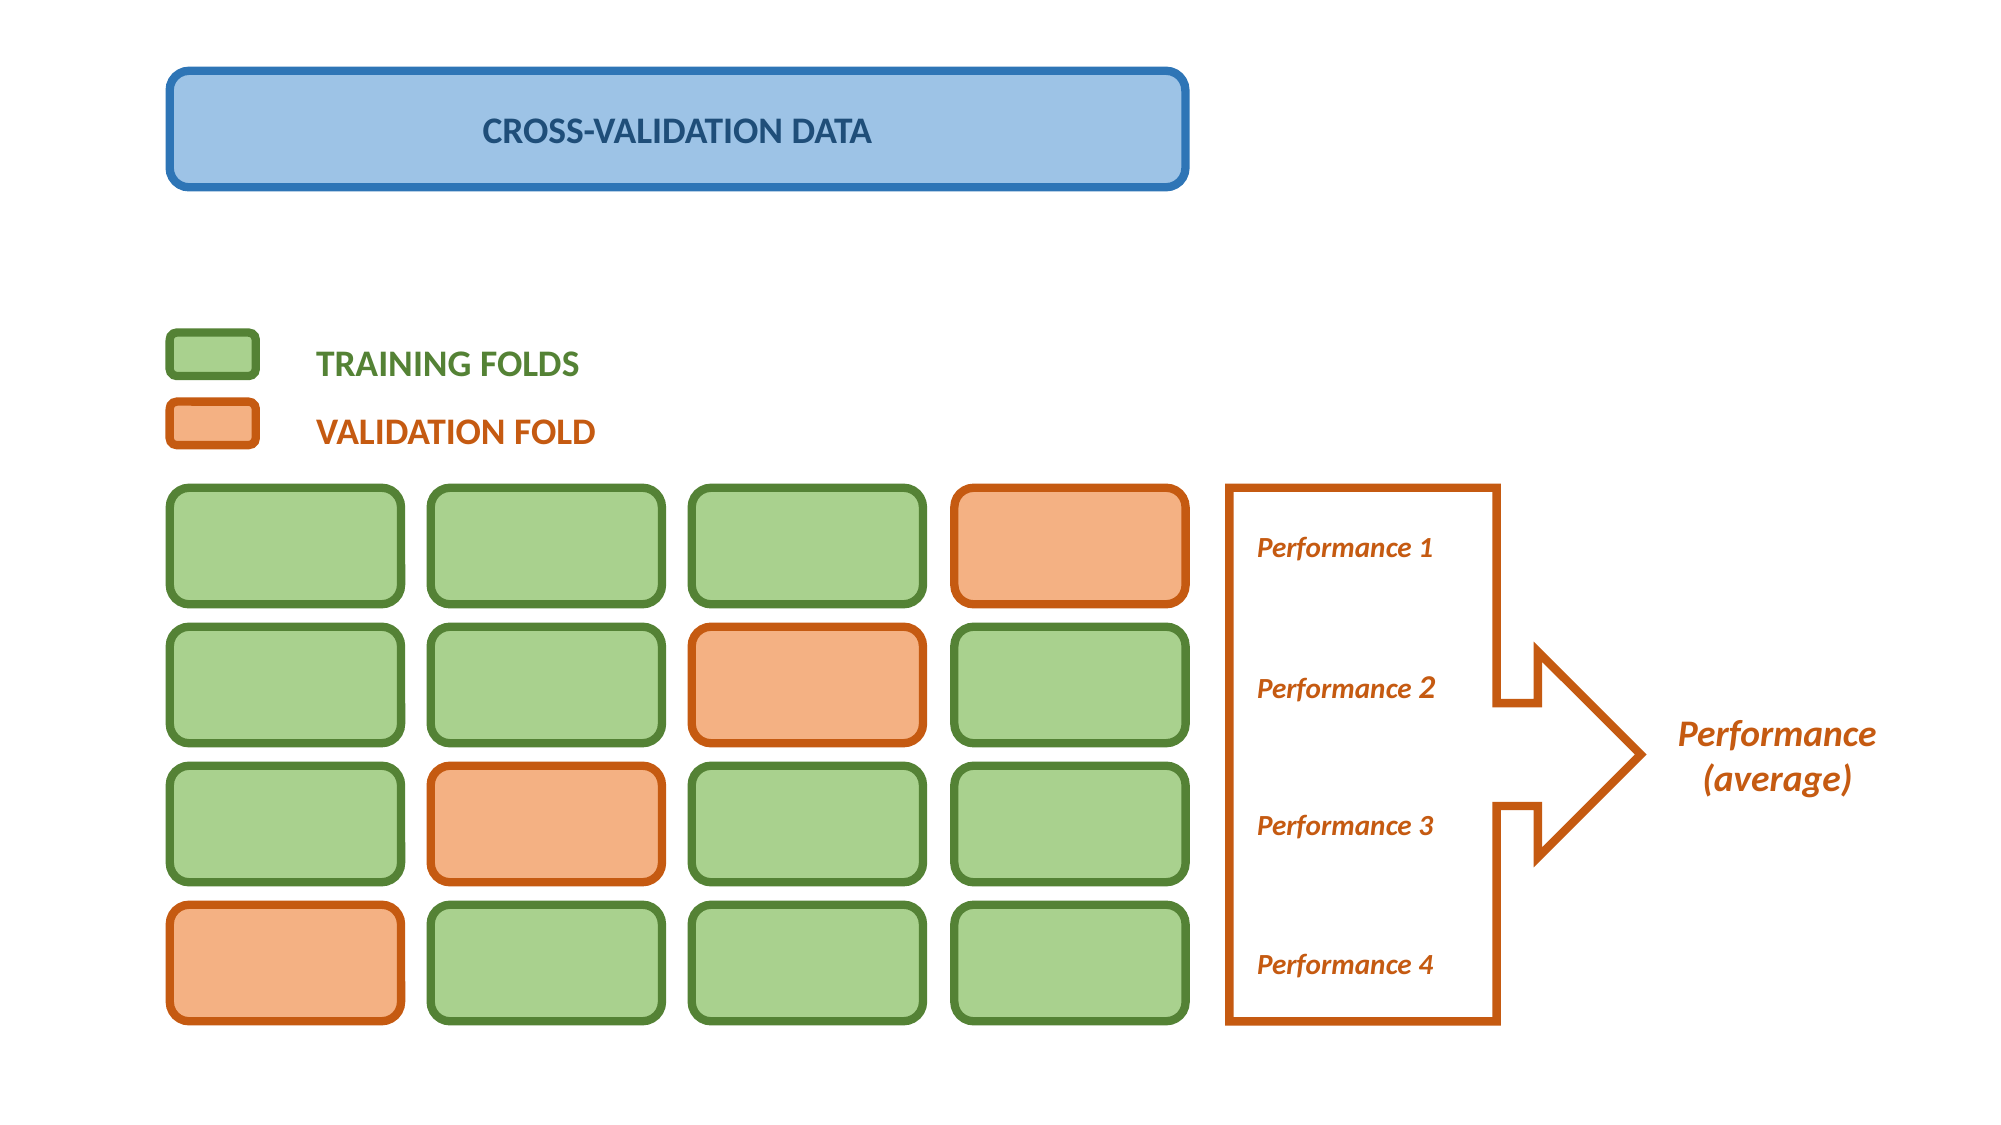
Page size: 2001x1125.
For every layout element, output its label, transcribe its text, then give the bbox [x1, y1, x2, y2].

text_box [169, 331, 1641, 1022]
text_box Performance (average) [1641, 701, 1929, 807]
text_box CROSS-VALIDATION DATA [168, 69, 1187, 189]
